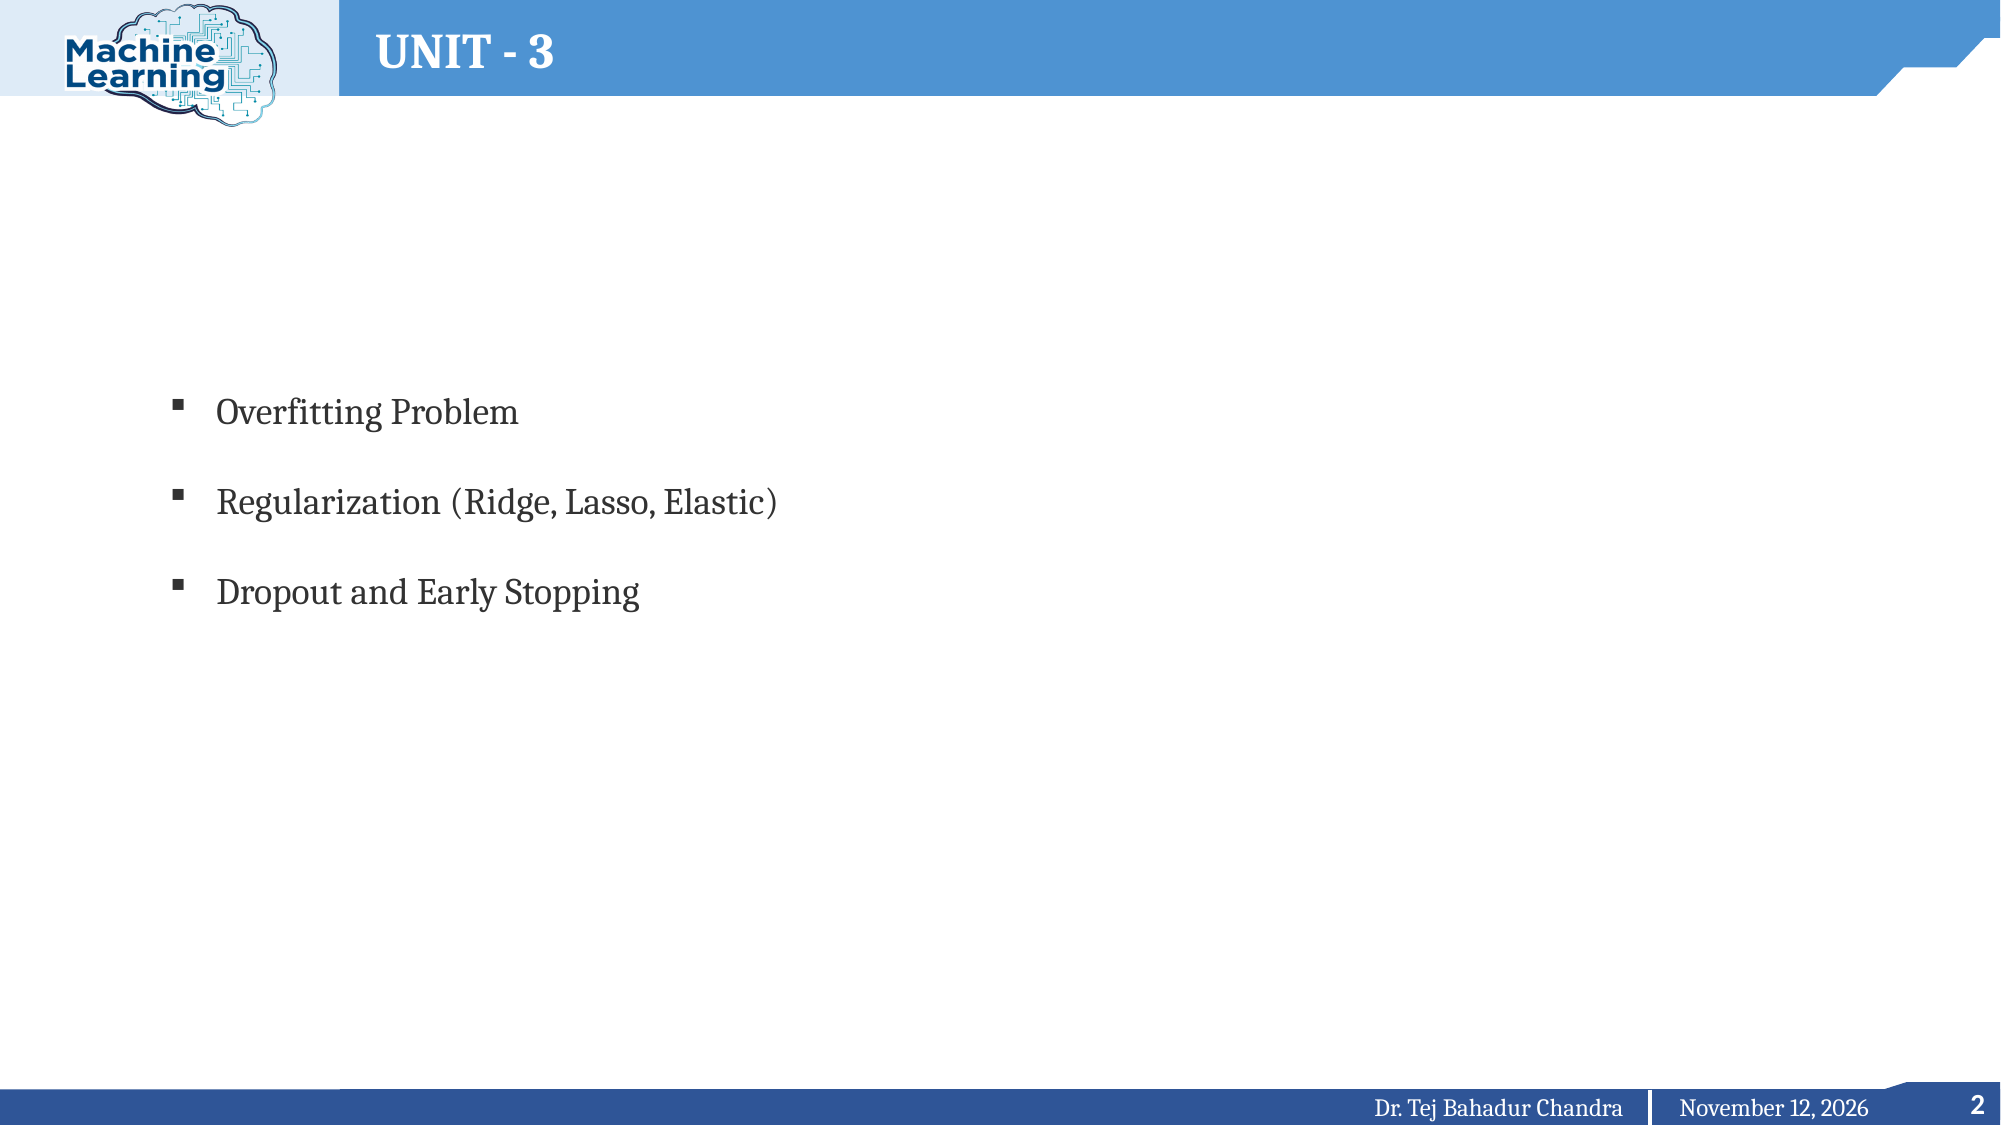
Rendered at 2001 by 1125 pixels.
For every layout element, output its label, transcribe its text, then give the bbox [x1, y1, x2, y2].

text_box Overfitting Problem Regularization (Ridge, Lasso, Elastic) Dropout and Early Stopping [154, 334, 1258, 620]
picture [64, 0, 290, 131]
text_box UNIT - 3 [360, 11, 570, 87]
